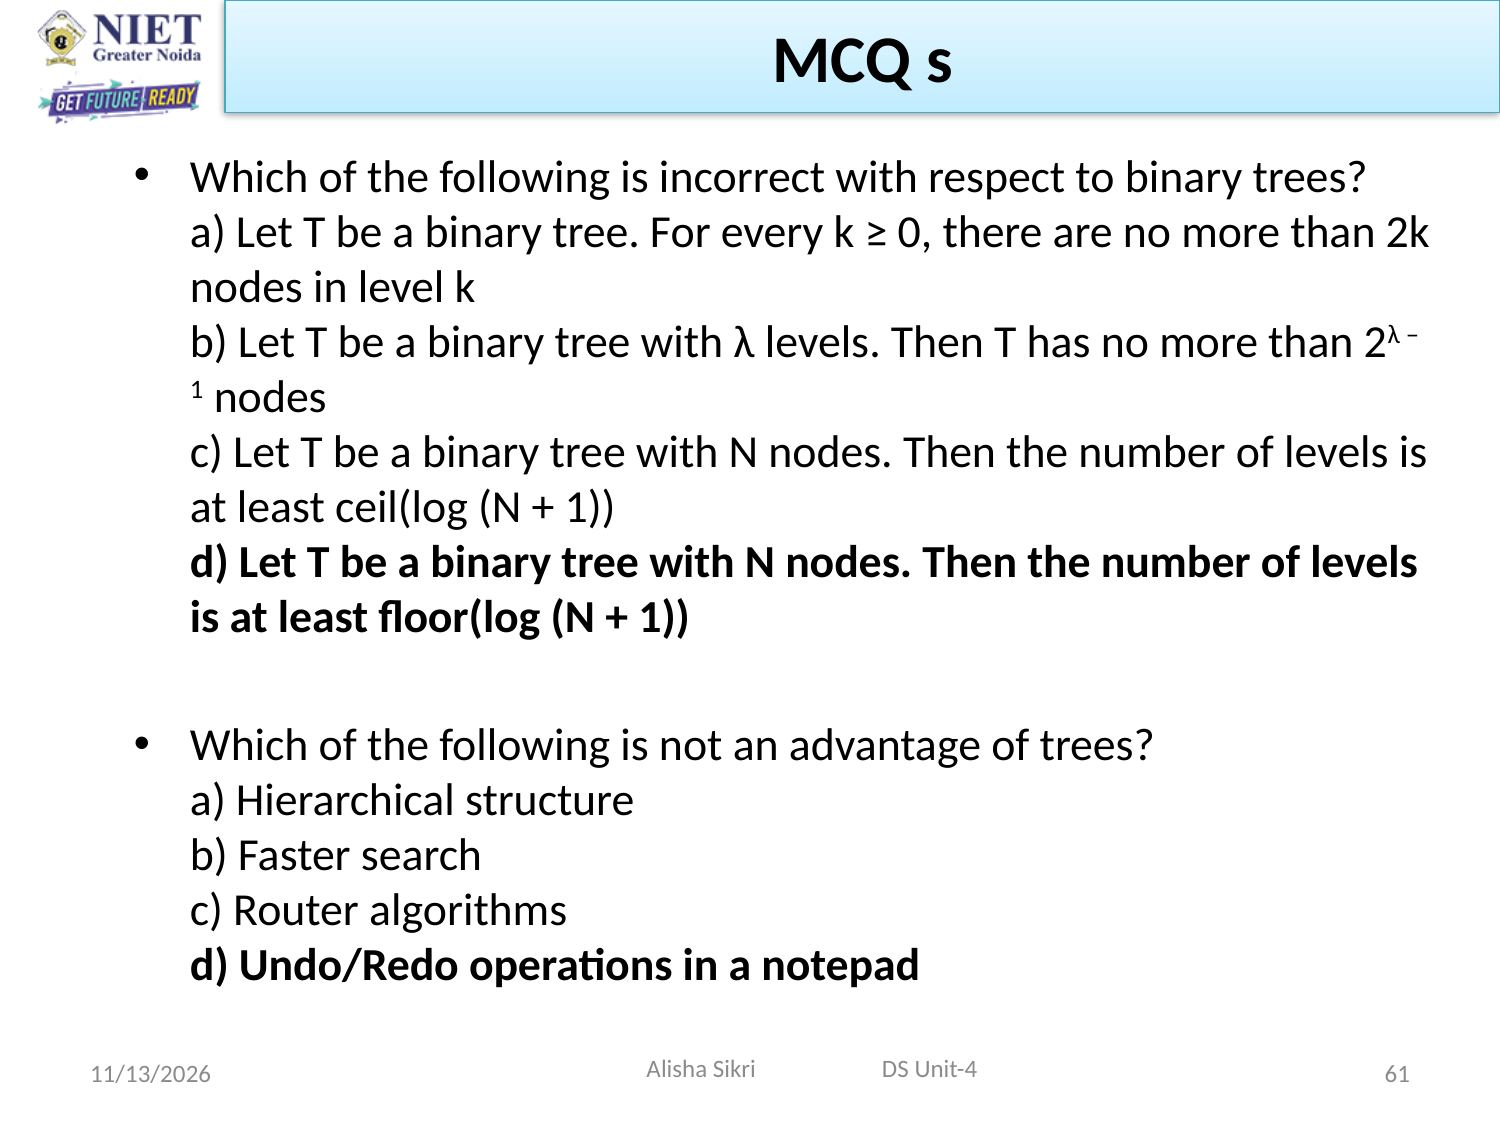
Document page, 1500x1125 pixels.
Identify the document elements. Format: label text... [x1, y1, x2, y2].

text_box MCQ s [238, 0, 1500, 113]
footer Alisha Sikri DS Unit-4 [412, 1037, 1213, 1098]
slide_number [75, 1042, 425, 1103]
picture [0, 0, 238, 135]
list Which of the following is incorrect with respect to binary trees? a) Let T be a binary tree. For every k ≥ 0, there are no more than 2k nodes in level k b) Let T be a binary tree with λ levels. Then T has no more than 2λ – 1 nodes c) Let T be a binary tree with N nodes. Then the number of levels is at least ceil(log (N + 1)) d) Let T be a binary tree with N nodes. Then the number of levels is at least floor(log (N + 1)) Which of the following is not an advantage of trees? a) Hierarchical structure b) Faster search c) Router algorithms d) Undo/Redo operations in a notepad [118, 139, 1463, 1022]
slide_number 61 [1074, 1042, 1425, 1103]
